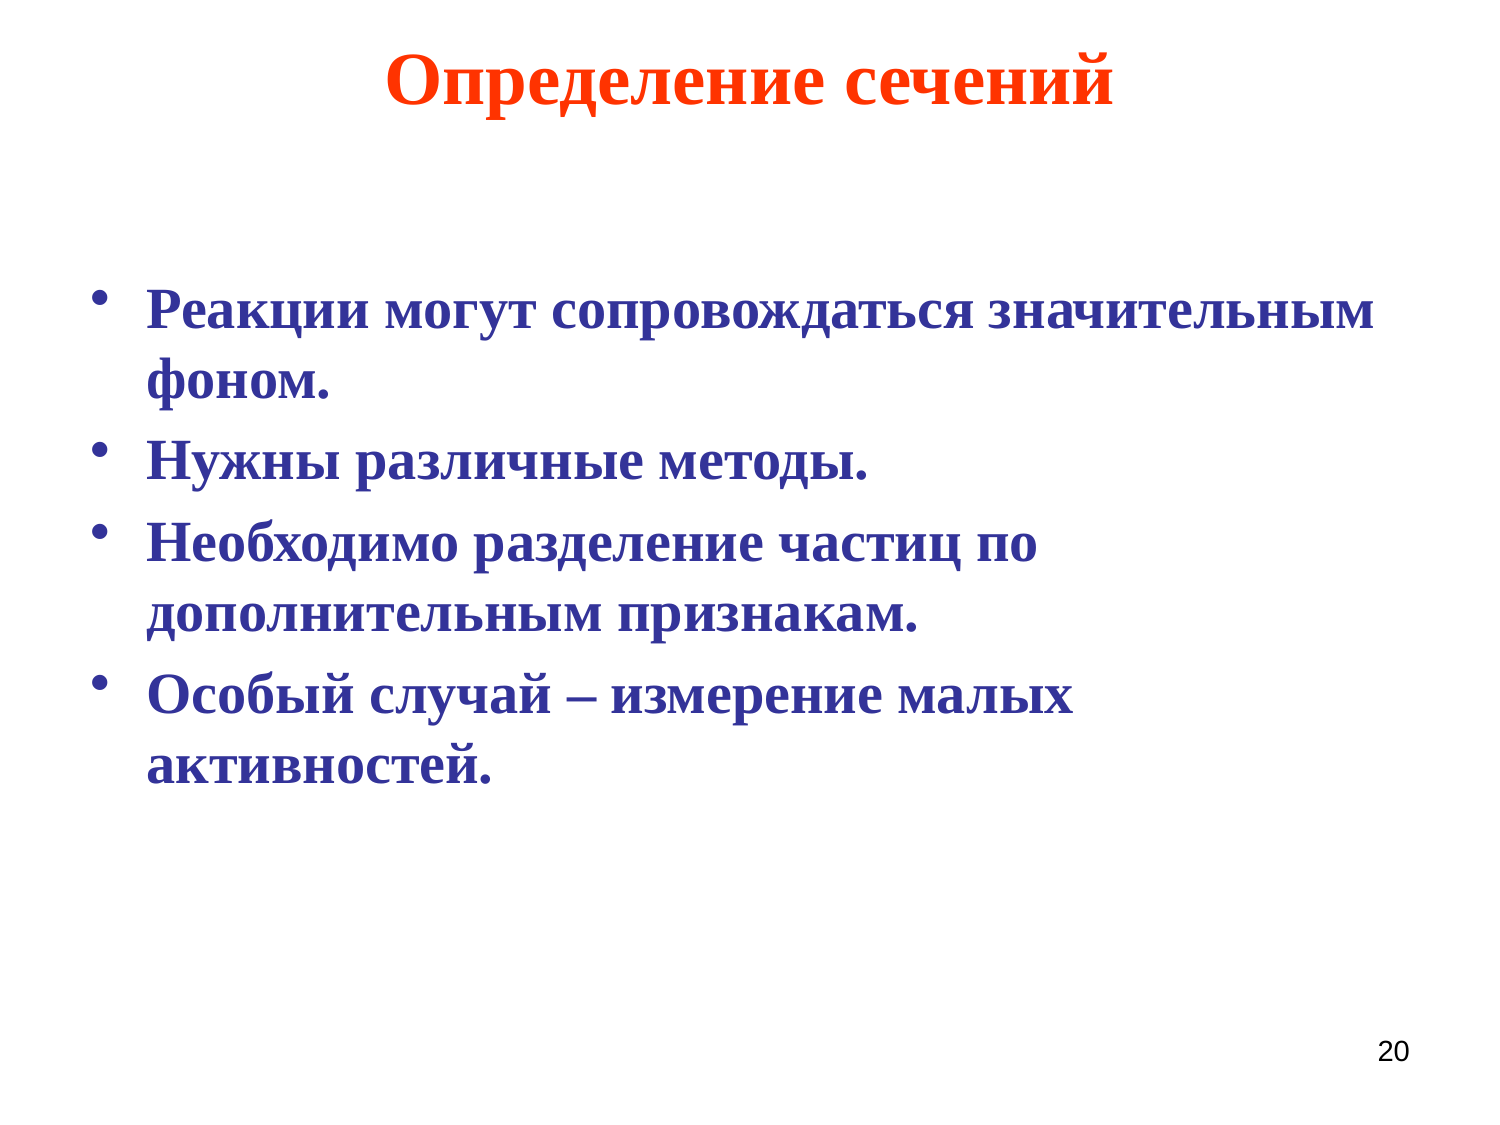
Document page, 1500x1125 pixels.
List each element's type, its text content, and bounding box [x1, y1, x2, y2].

slide_number 20 [1074, 1024, 1426, 1103]
title Определение сечений [75, 0, 1425, 150]
list Реакции могут сопровождаться значительным фоном. Нужны различные методы. Необходимо разделение частиц по дополнительным признакам. Особый случай – измерение малых активностей. [75, 262, 1425, 1005]
